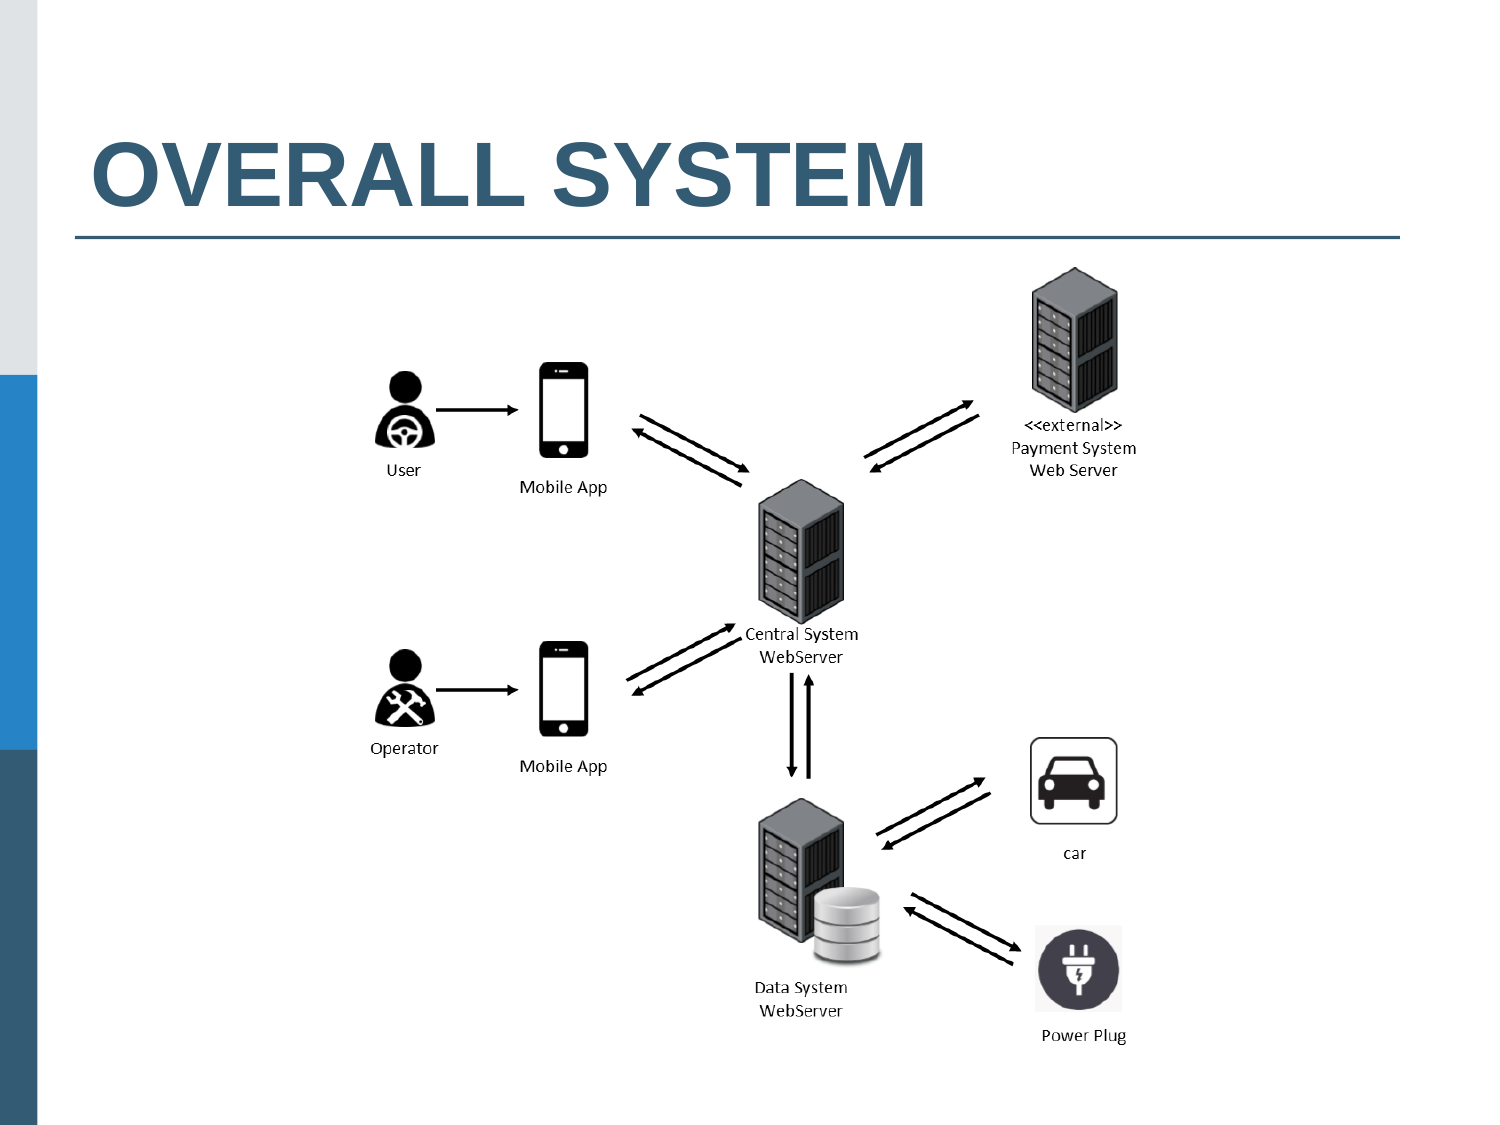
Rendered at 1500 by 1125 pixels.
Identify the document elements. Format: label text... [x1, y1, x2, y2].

picture [324, 243, 1176, 1094]
title OVERALL SYSTEM [75, 45, 1425, 233]
